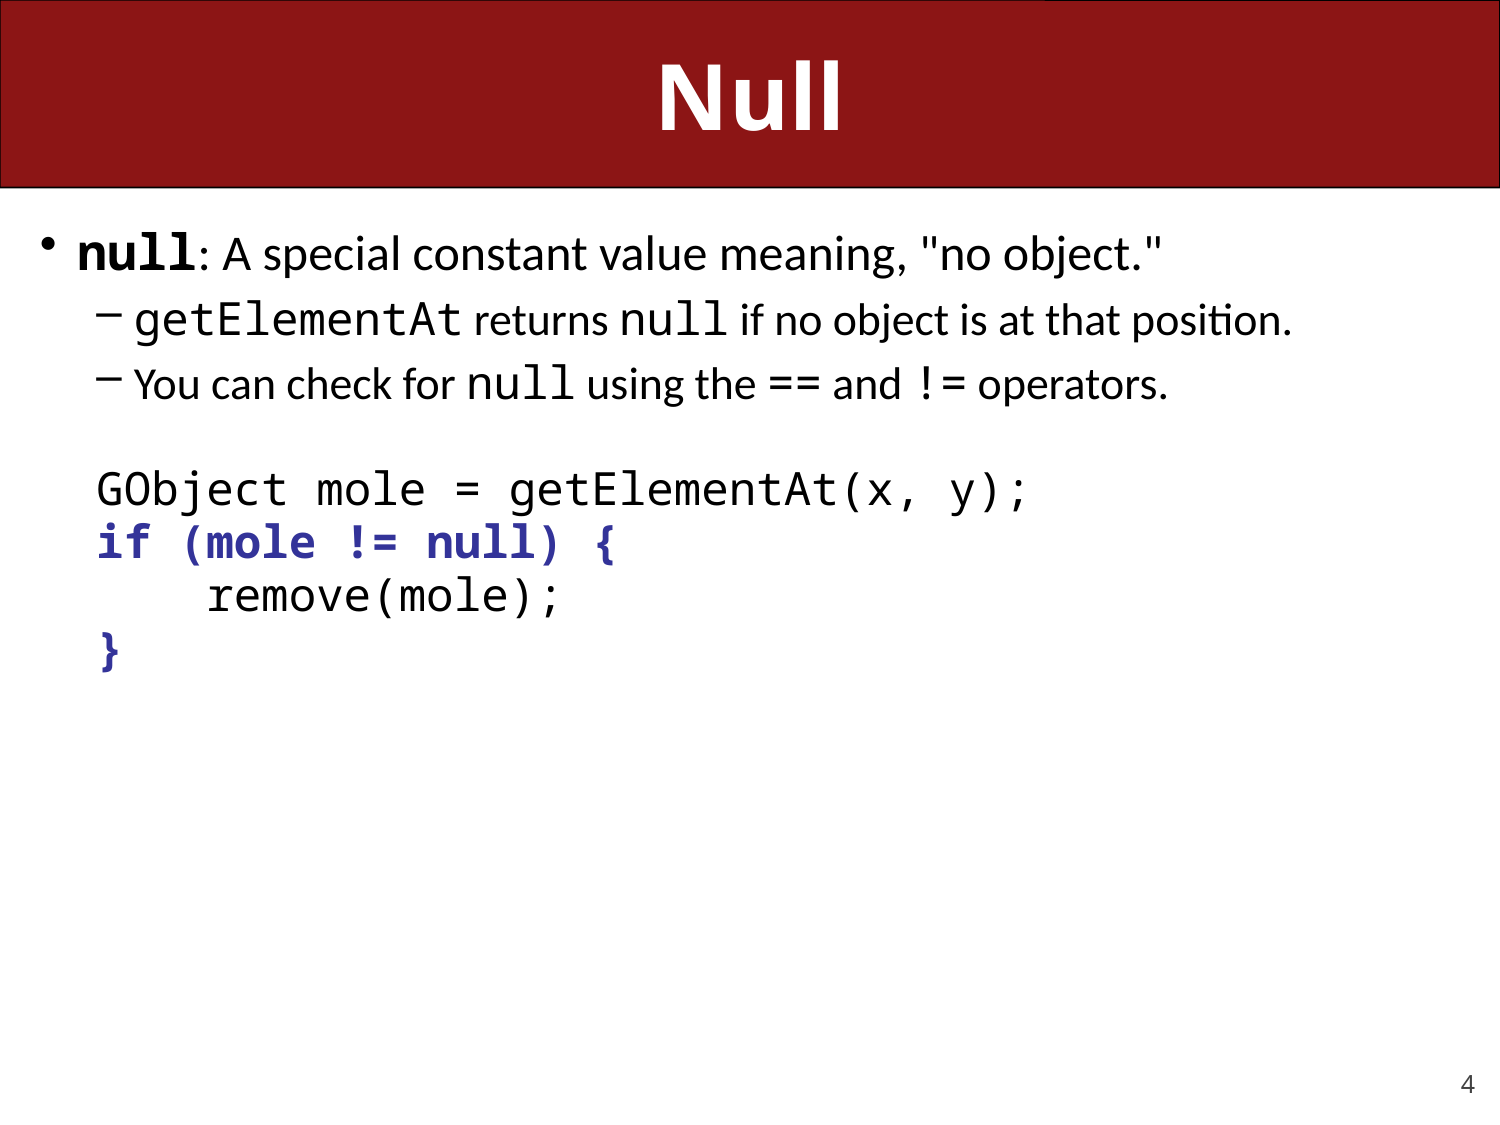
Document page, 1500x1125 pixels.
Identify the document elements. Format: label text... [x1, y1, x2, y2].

title Null [75, 0, 1425, 188]
list null: A special constant value meaning, "no object." getElementAt returns null if no object is at that position. You can check for null using the == and != operators. GObject mole = getElementAt(x, y); if (mole != null) { remove(mole); } [24, 212, 1475, 1063]
